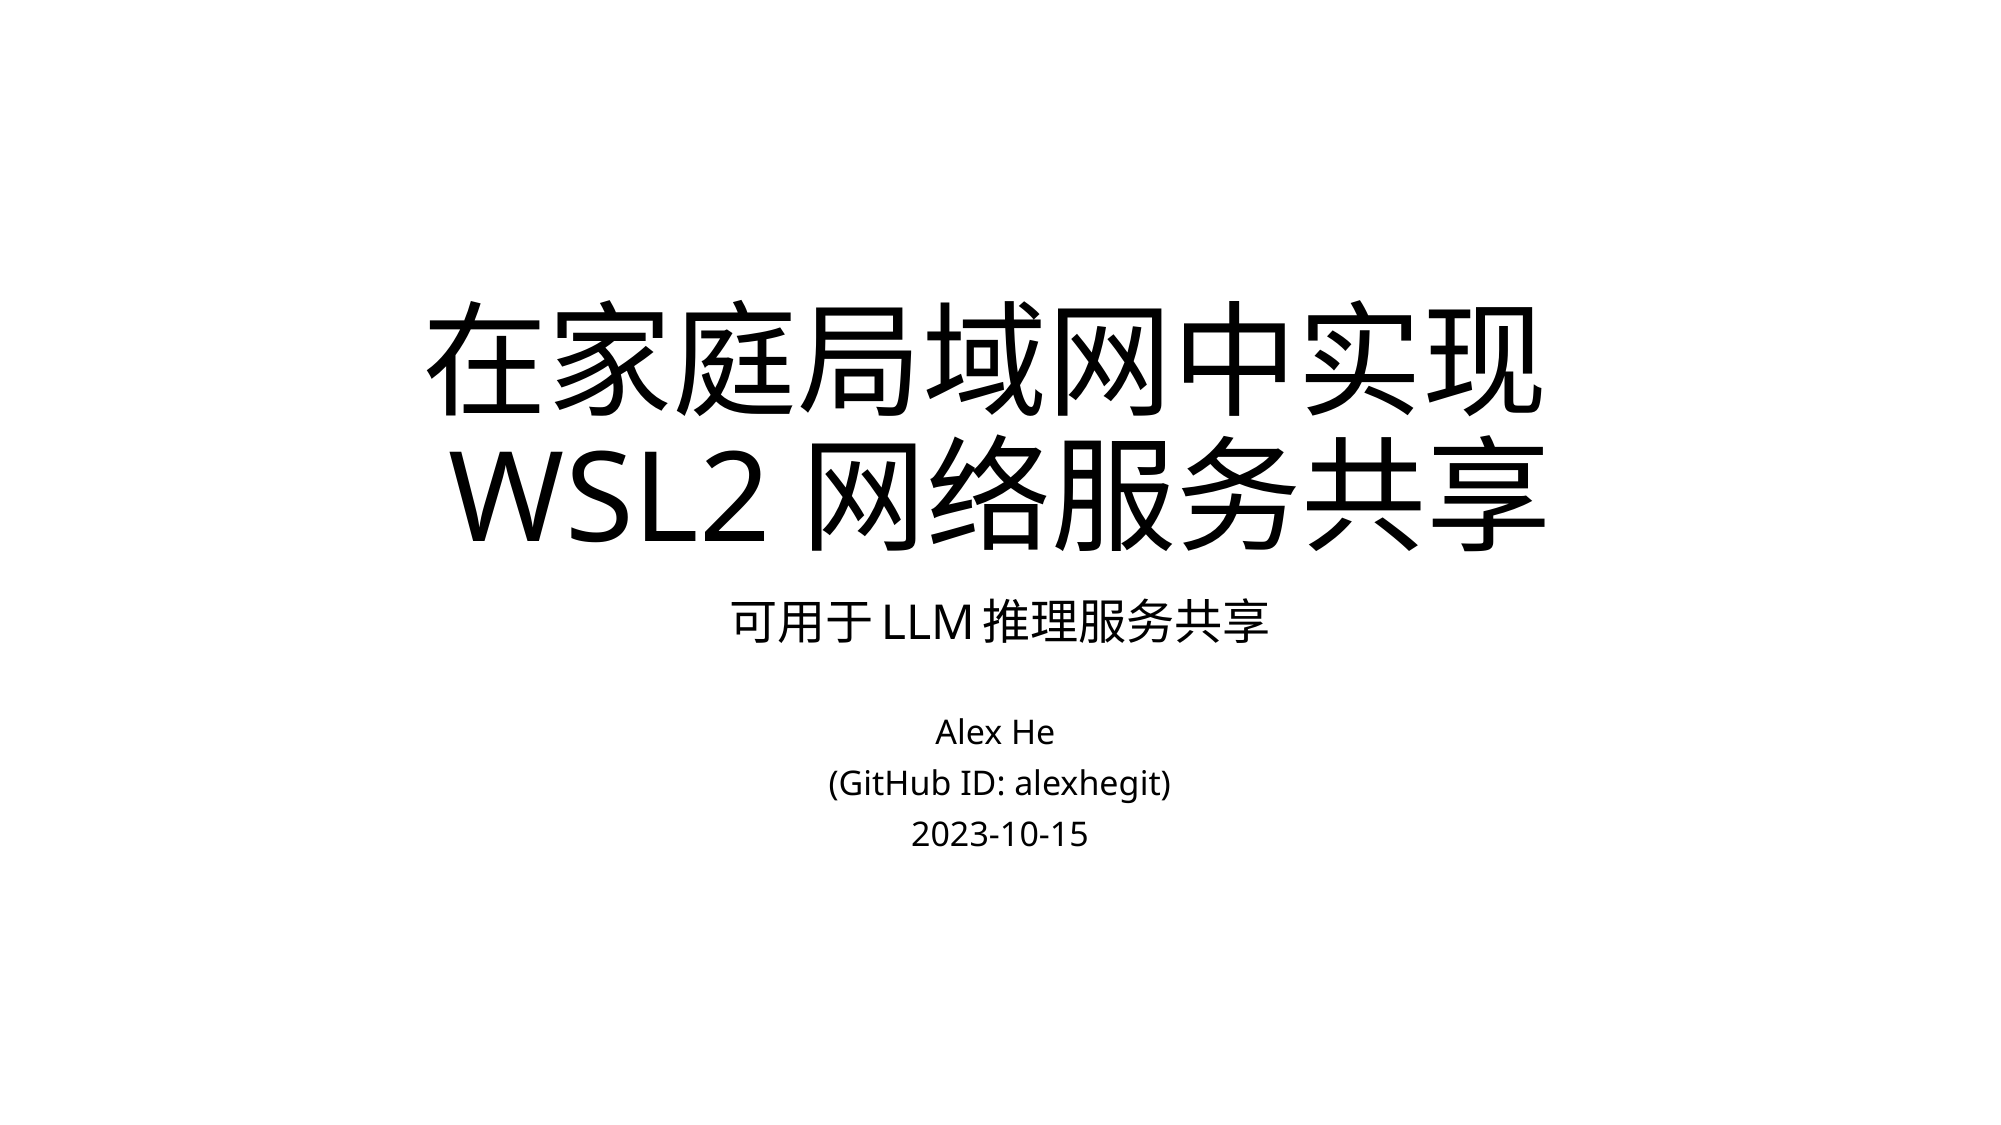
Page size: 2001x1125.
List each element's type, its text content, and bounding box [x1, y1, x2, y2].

subtitle 可用于LLM推理服务共享 Alex He (GitHub ID: alexhegit) 2023-10-15 [249, 590, 1750, 863]
title 在家庭局域网中实现WSL2网络服务共享 [249, 184, 1750, 576]
